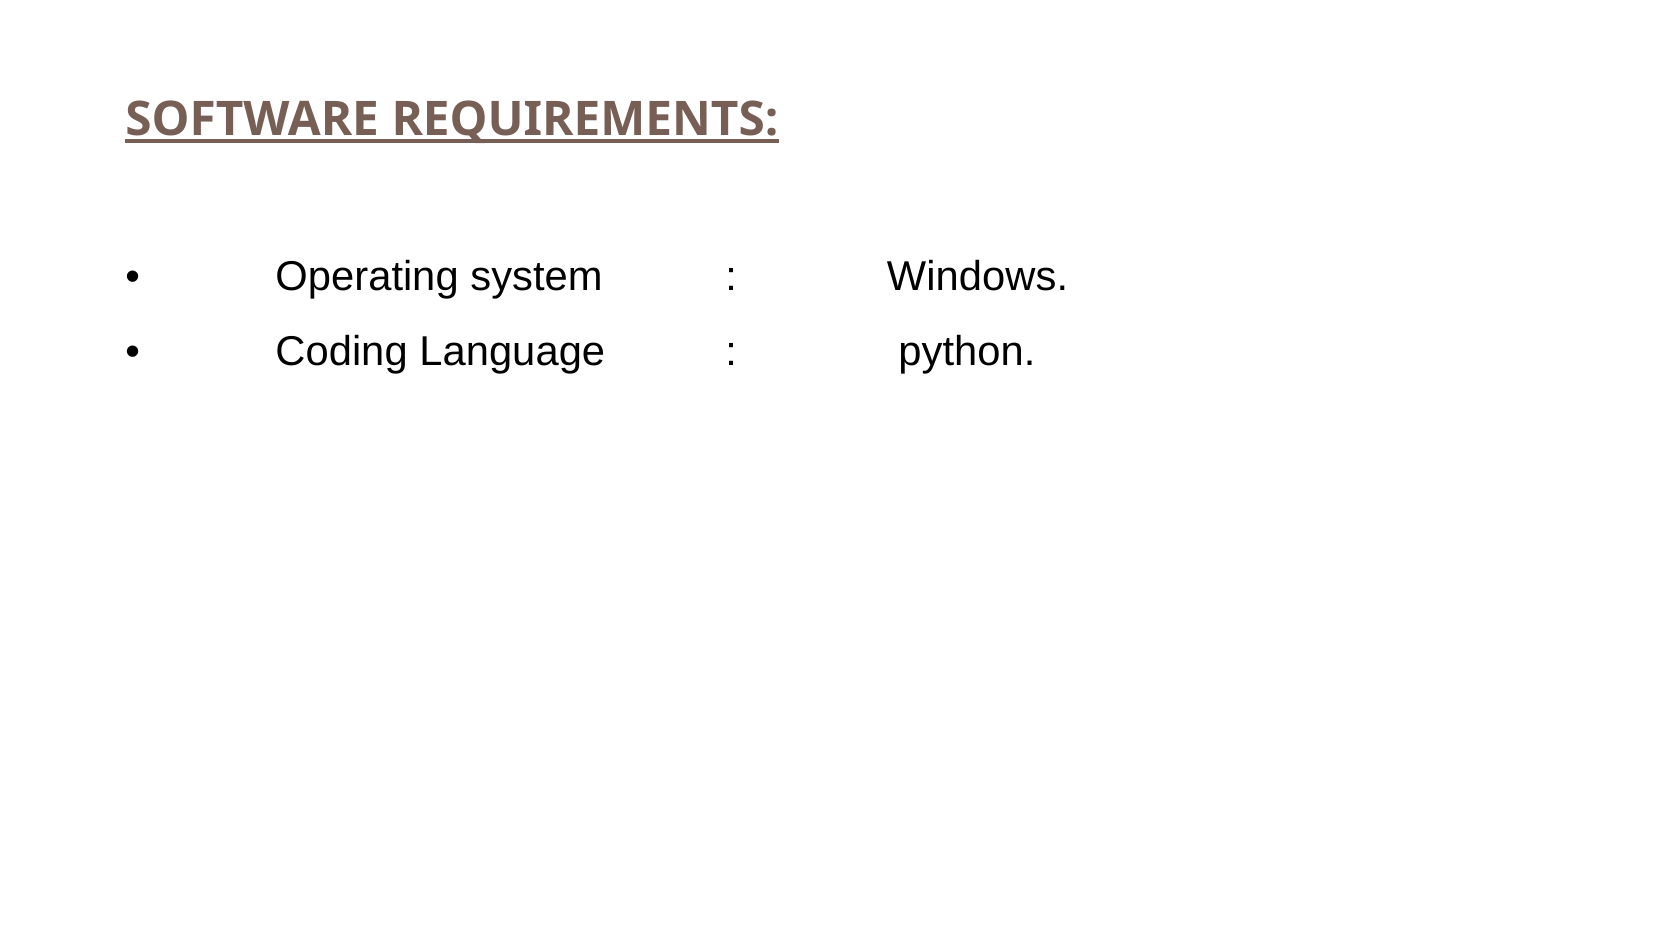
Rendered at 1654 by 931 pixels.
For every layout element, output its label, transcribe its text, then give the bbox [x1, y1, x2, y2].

text_box SOFTWARE REQUIREMENTS: [110, 77, 1584, 211]
text_box • Operating system : Windows. • Coding Language : python. [110, 216, 1584, 826]
